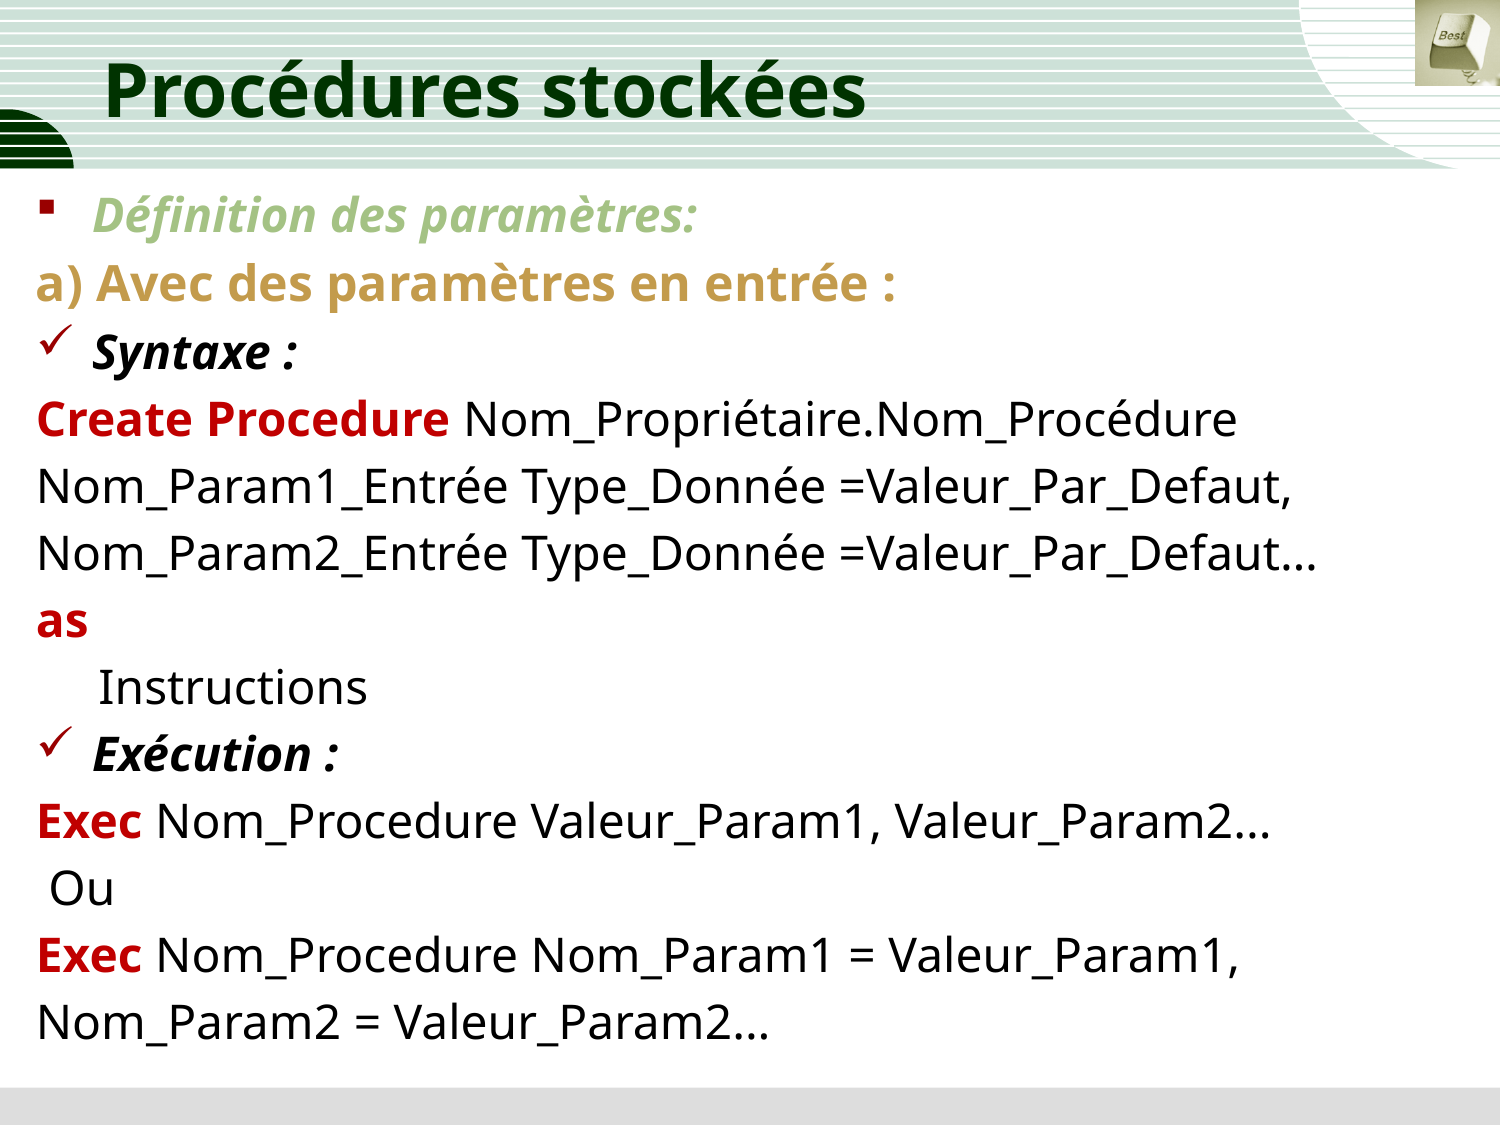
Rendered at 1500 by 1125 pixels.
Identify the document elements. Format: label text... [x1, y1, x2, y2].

picture [1415, 0, 1500, 86]
title Procédures stockées [87, 37, 1228, 138]
list Définition des paramètres: a) Avec des paramètres en entrée : Syntaxe : Create Procedure Nom_Propriétaire.Nom_Procédure Nom_Param1_Entrée Type_Donnée =Valeur_Par_Defaut, Nom_Param2_Entrée Type_Donnée =Valeur_Par_Defaut… as Instructions Exécution : Exec Nom_Procedure Valeur_Param1, Valeur_Param2... Ou Exec Nom_Procedure Nom_Param1 = Valeur_Param1, Nom_Param2 = Valeur_Param2... [20, 176, 1467, 1099]
